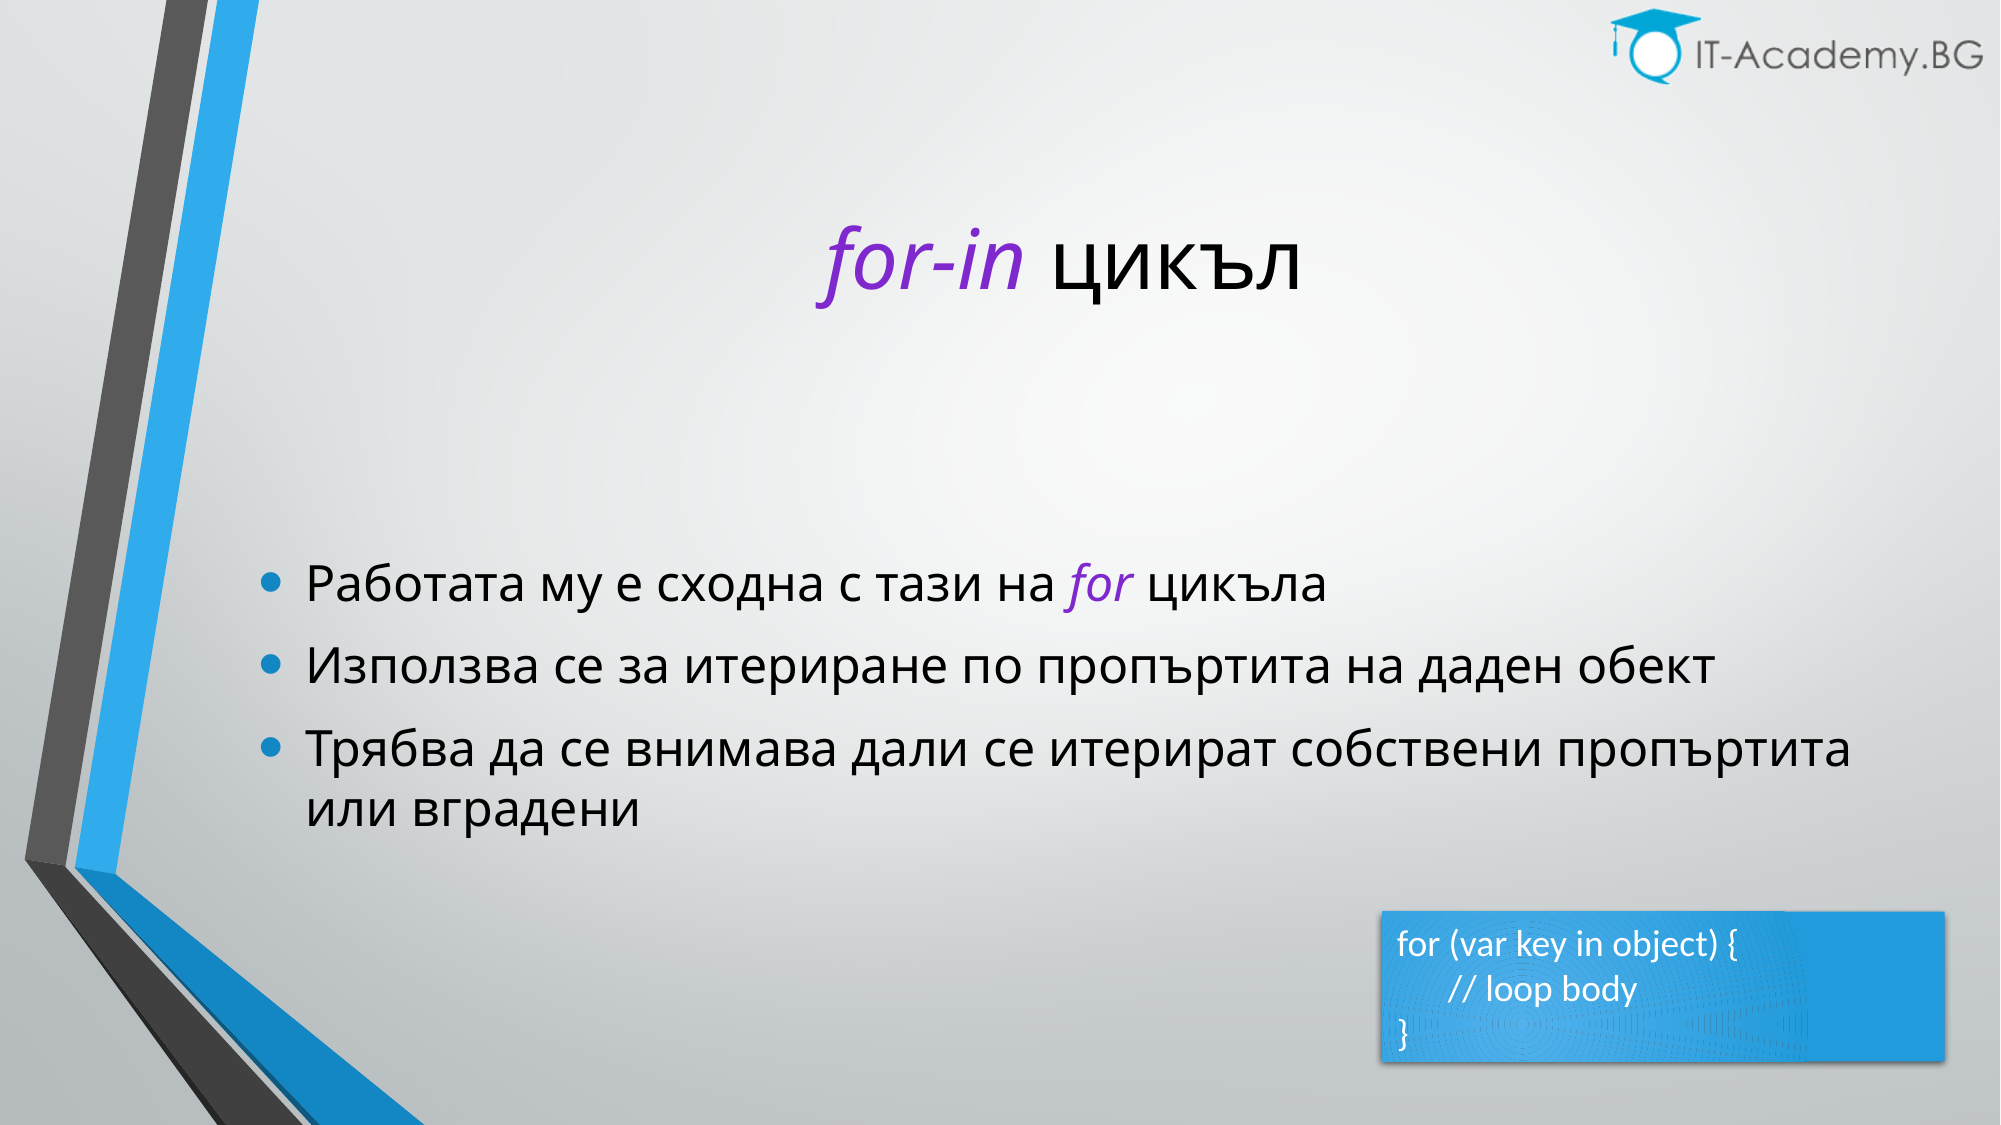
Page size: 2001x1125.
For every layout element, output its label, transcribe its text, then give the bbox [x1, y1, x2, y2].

text_box for (var key in object) { // loop body } [1382, 911, 1945, 1062]
title for-in цикъл [243, 112, 1887, 400]
list Работата му е сходна с тази на for цикъла Използва се за итериране по пропъртита на даден обект Трябва да се внимава дали се итерират собствени пропъртита или вградени [243, 437, 1887, 950]
picture [1609, 7, 1985, 94]
